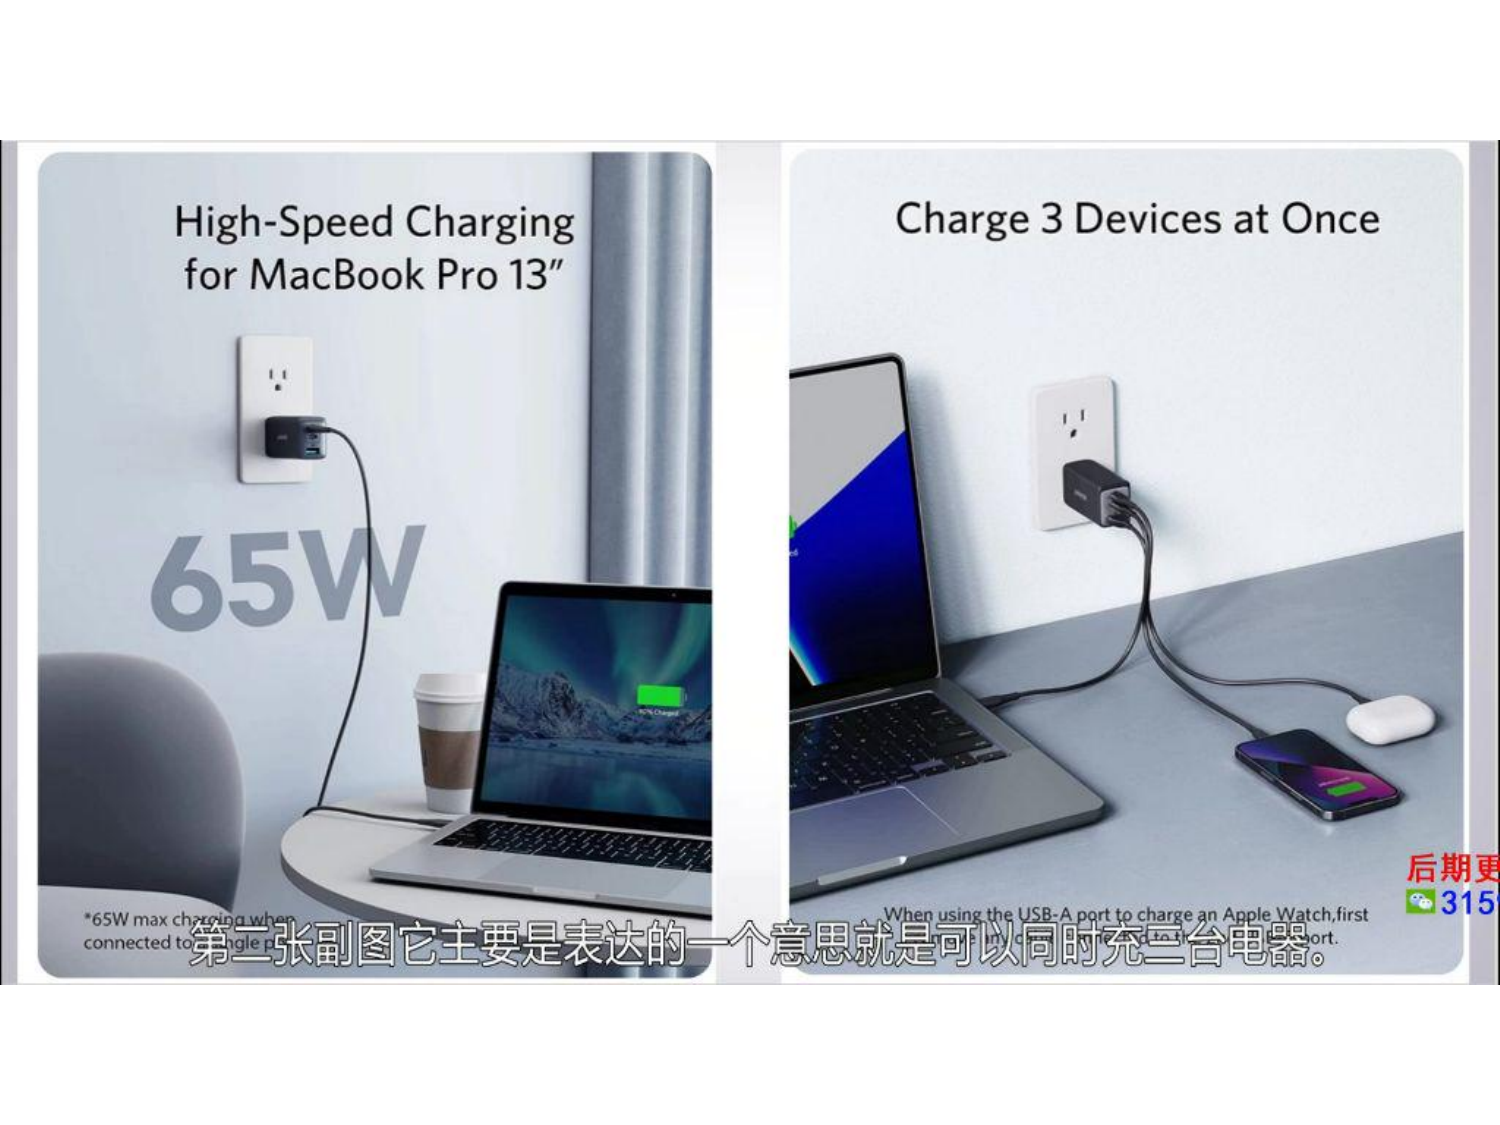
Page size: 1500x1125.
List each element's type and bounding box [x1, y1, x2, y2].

picture [0, 140, 1500, 985]
